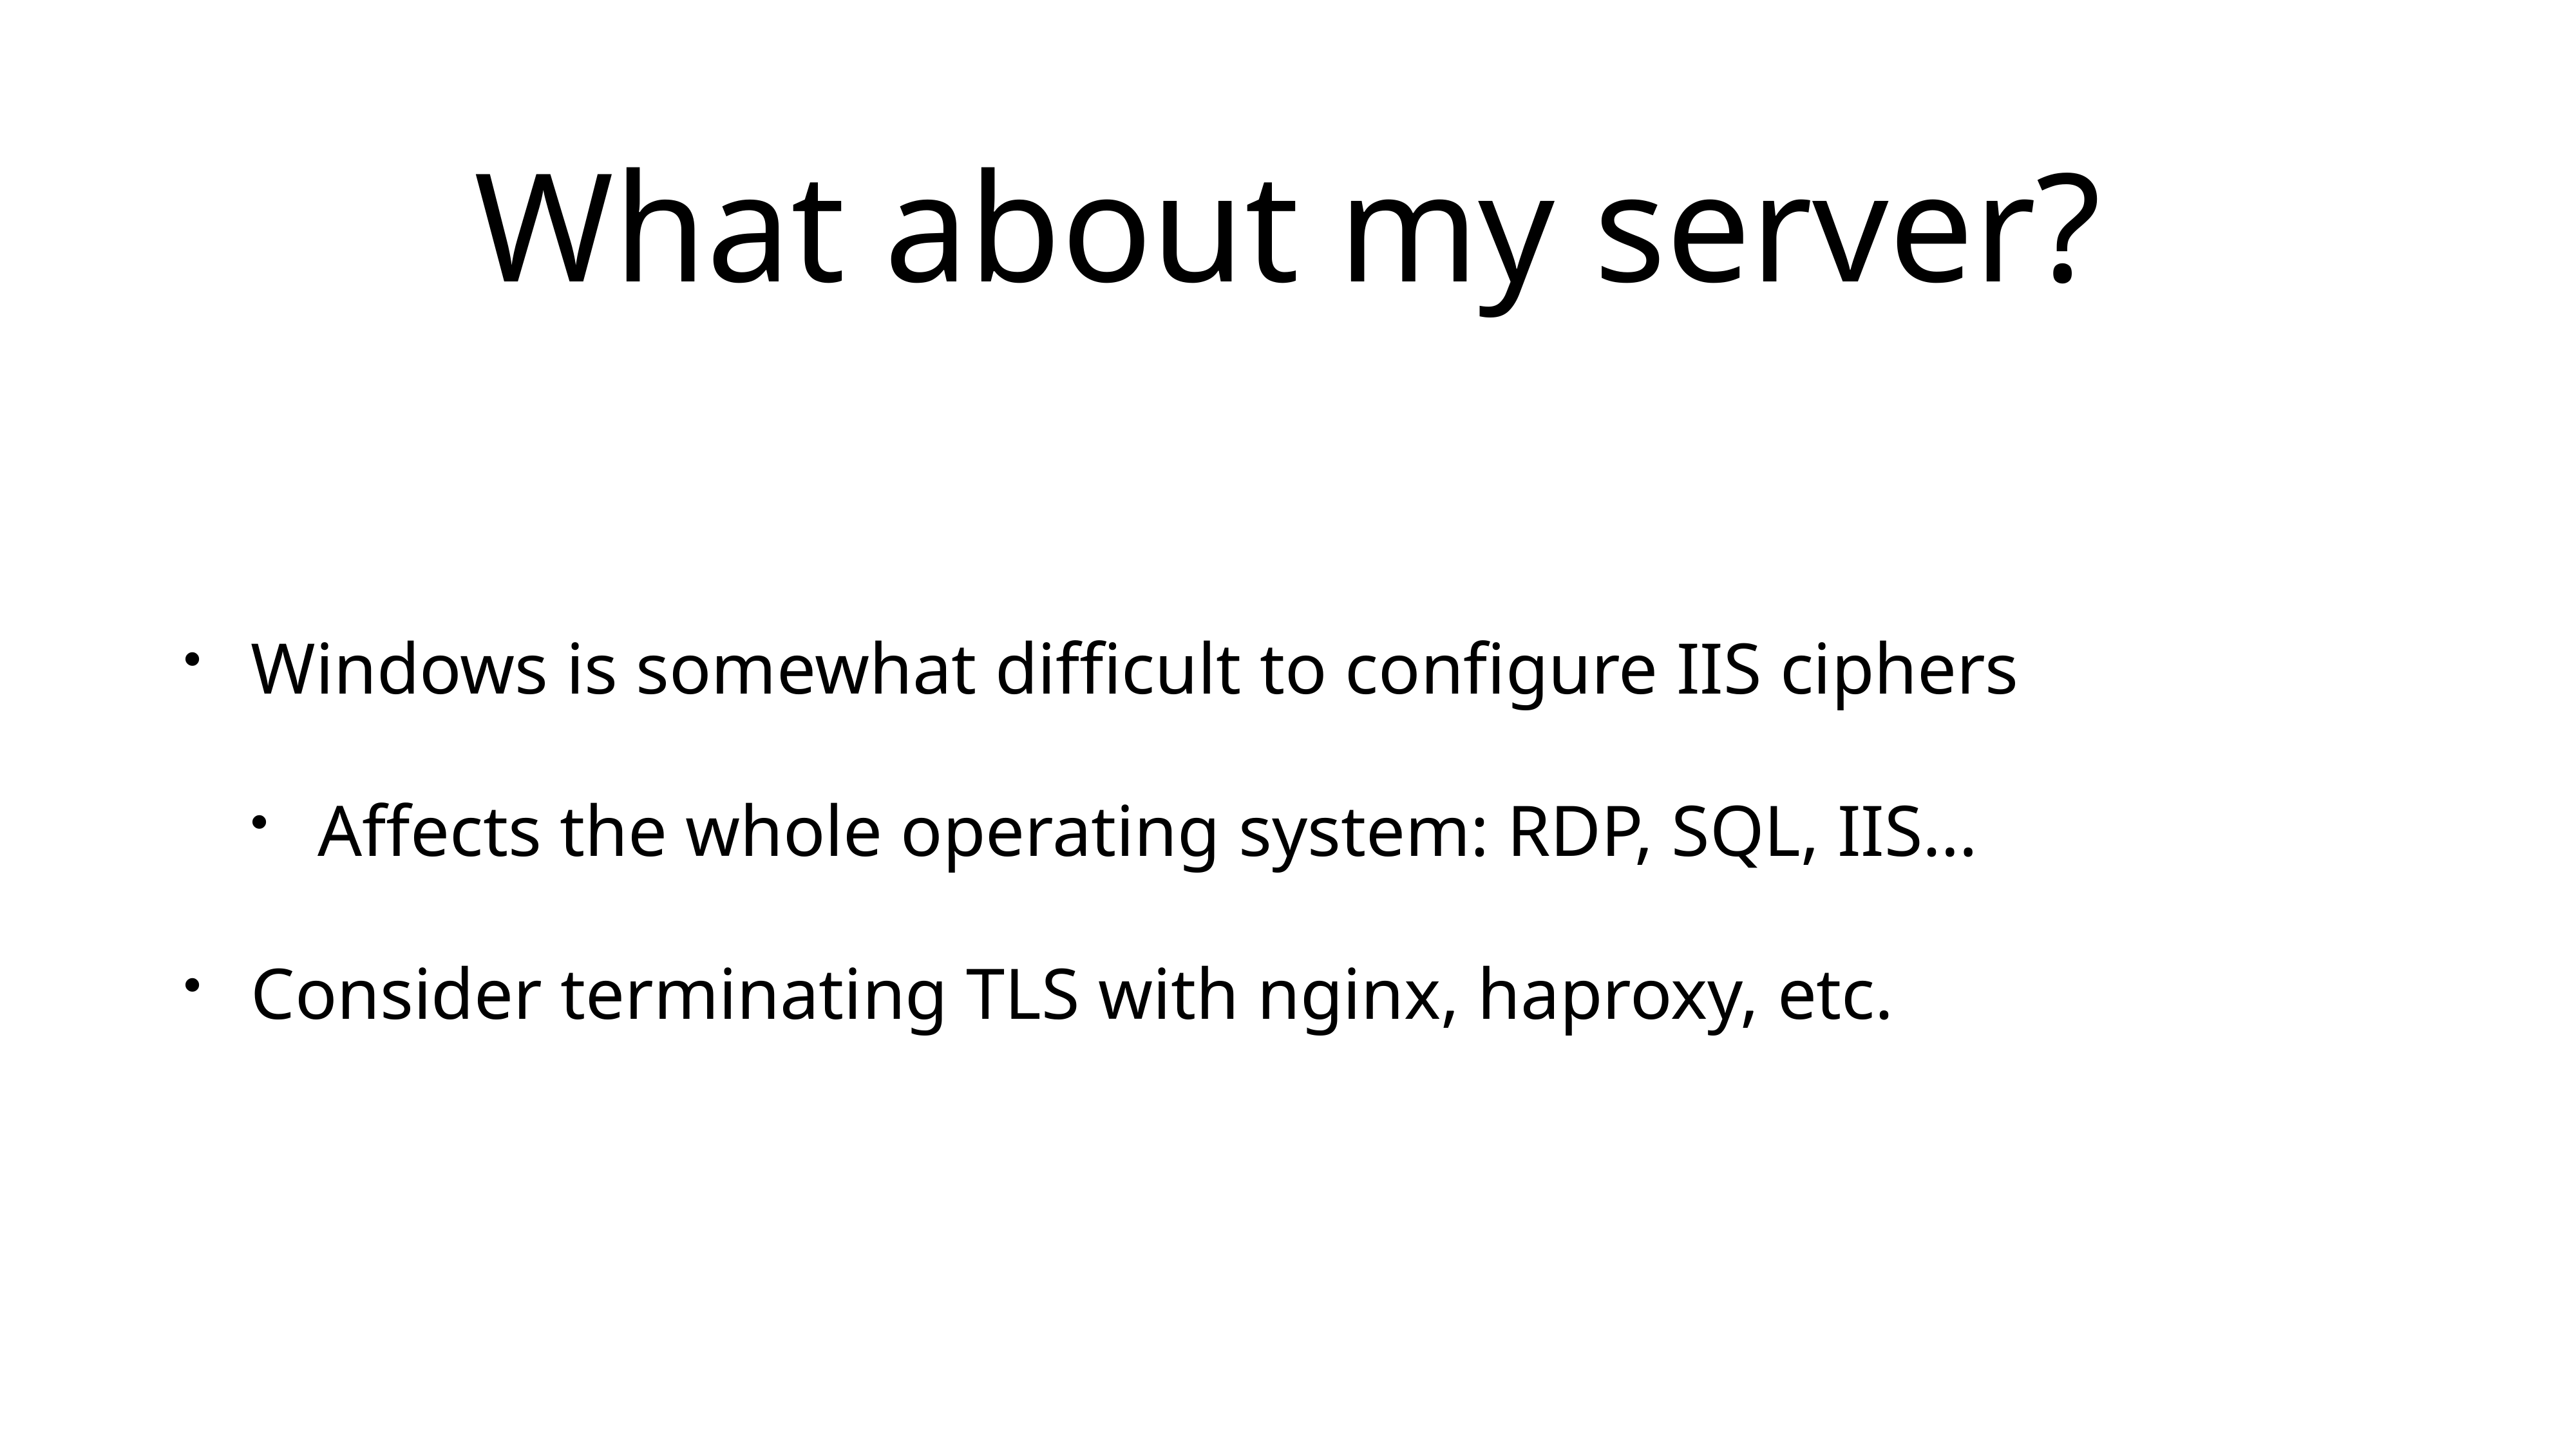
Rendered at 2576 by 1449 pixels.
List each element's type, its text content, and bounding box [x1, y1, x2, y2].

list Windows is somewhat difficult to configure IIS ciphers Affects the whole operating system: RDP, SQL, IIS… Consider terminating TLS with nginx, haproxy, etc. [178, 341, 2398, 1316]
title What about my server? [178, 100, 2398, 341]
